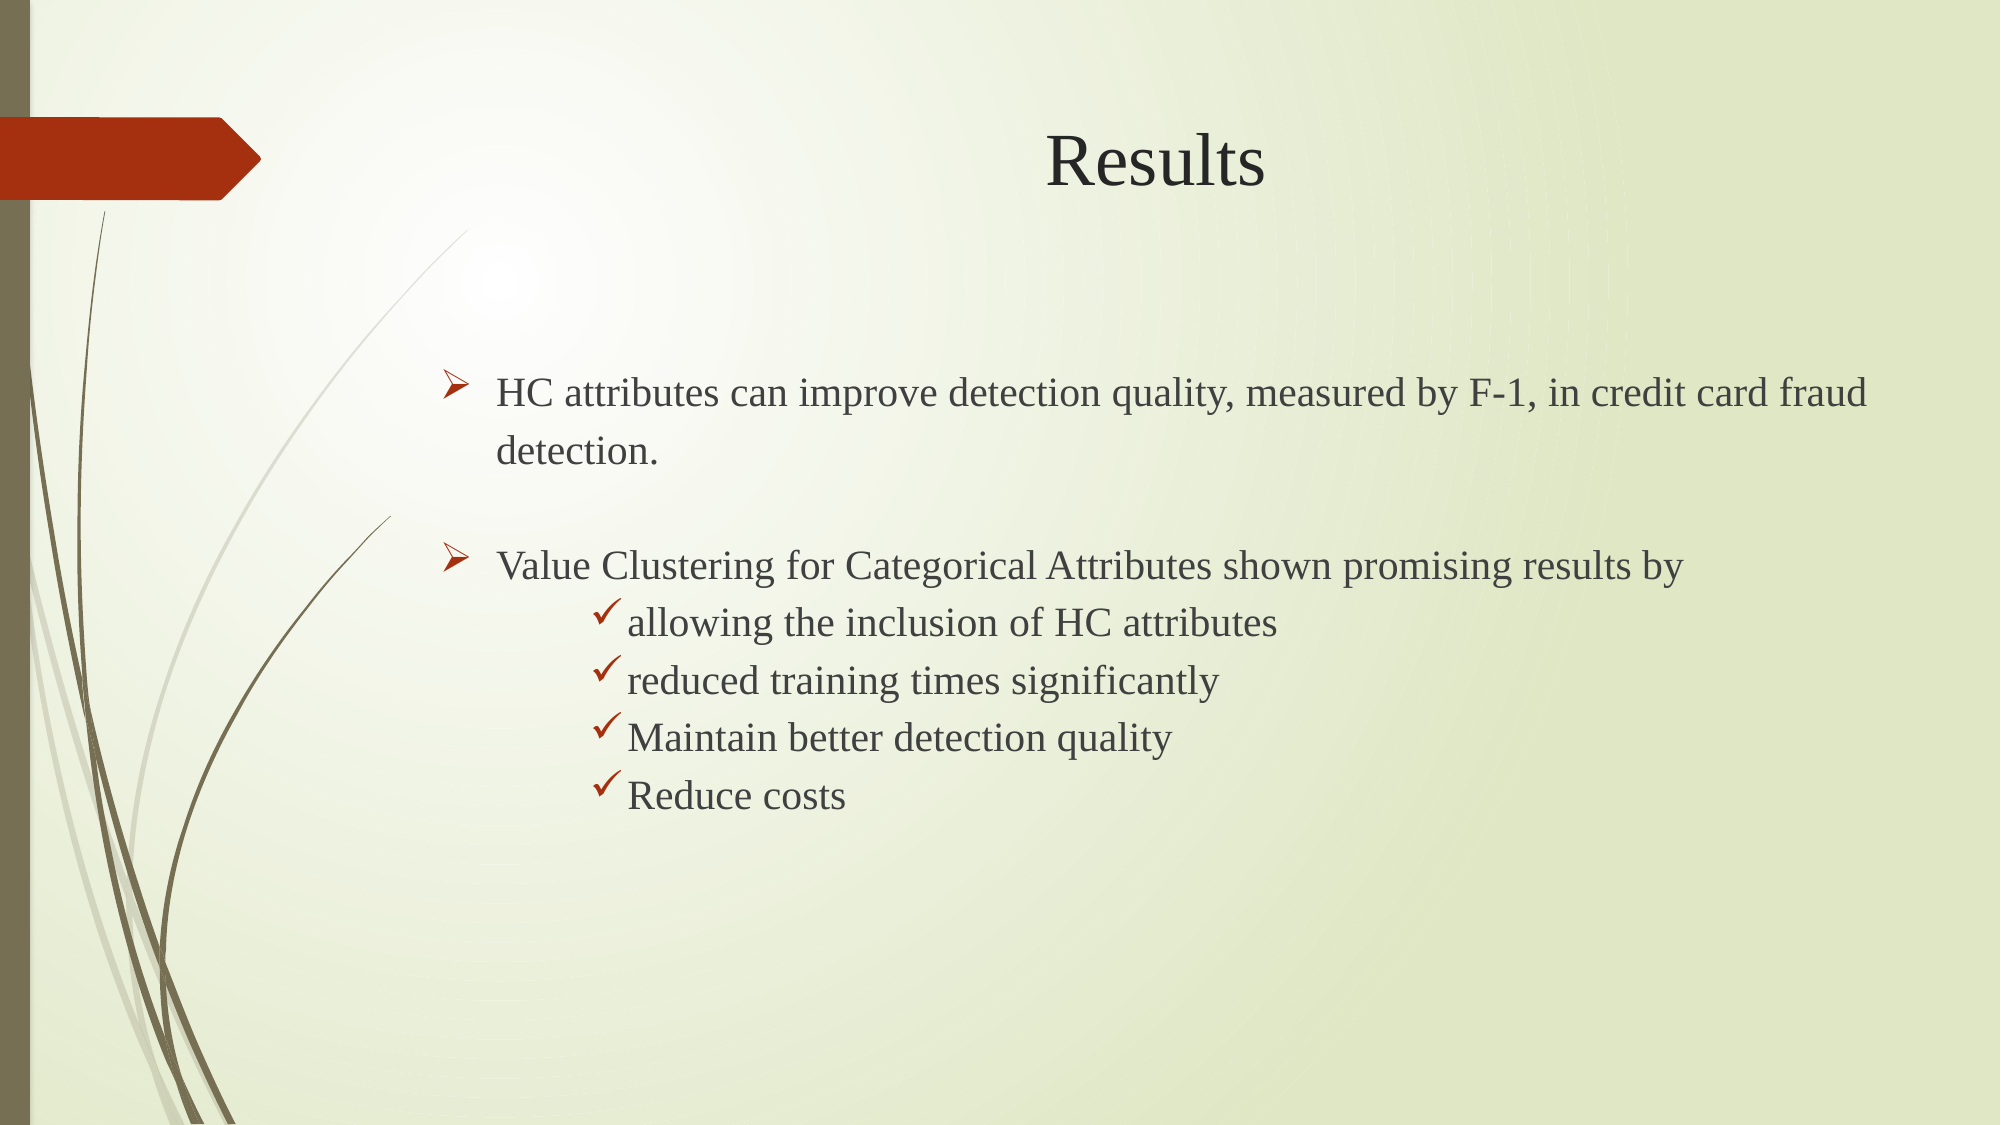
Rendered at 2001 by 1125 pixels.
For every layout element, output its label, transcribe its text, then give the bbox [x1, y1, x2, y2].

list HC attributes can improve detection quality, measured by F-1, in credit card fraud detection. Value Clustering for Categorical Attributes shown promising results by allowing the inclusion of HC attributes reduced training times significantly Maintain better detection quality Reduce costs [424, 350, 1888, 970]
title Results [425, 102, 1888, 313]
